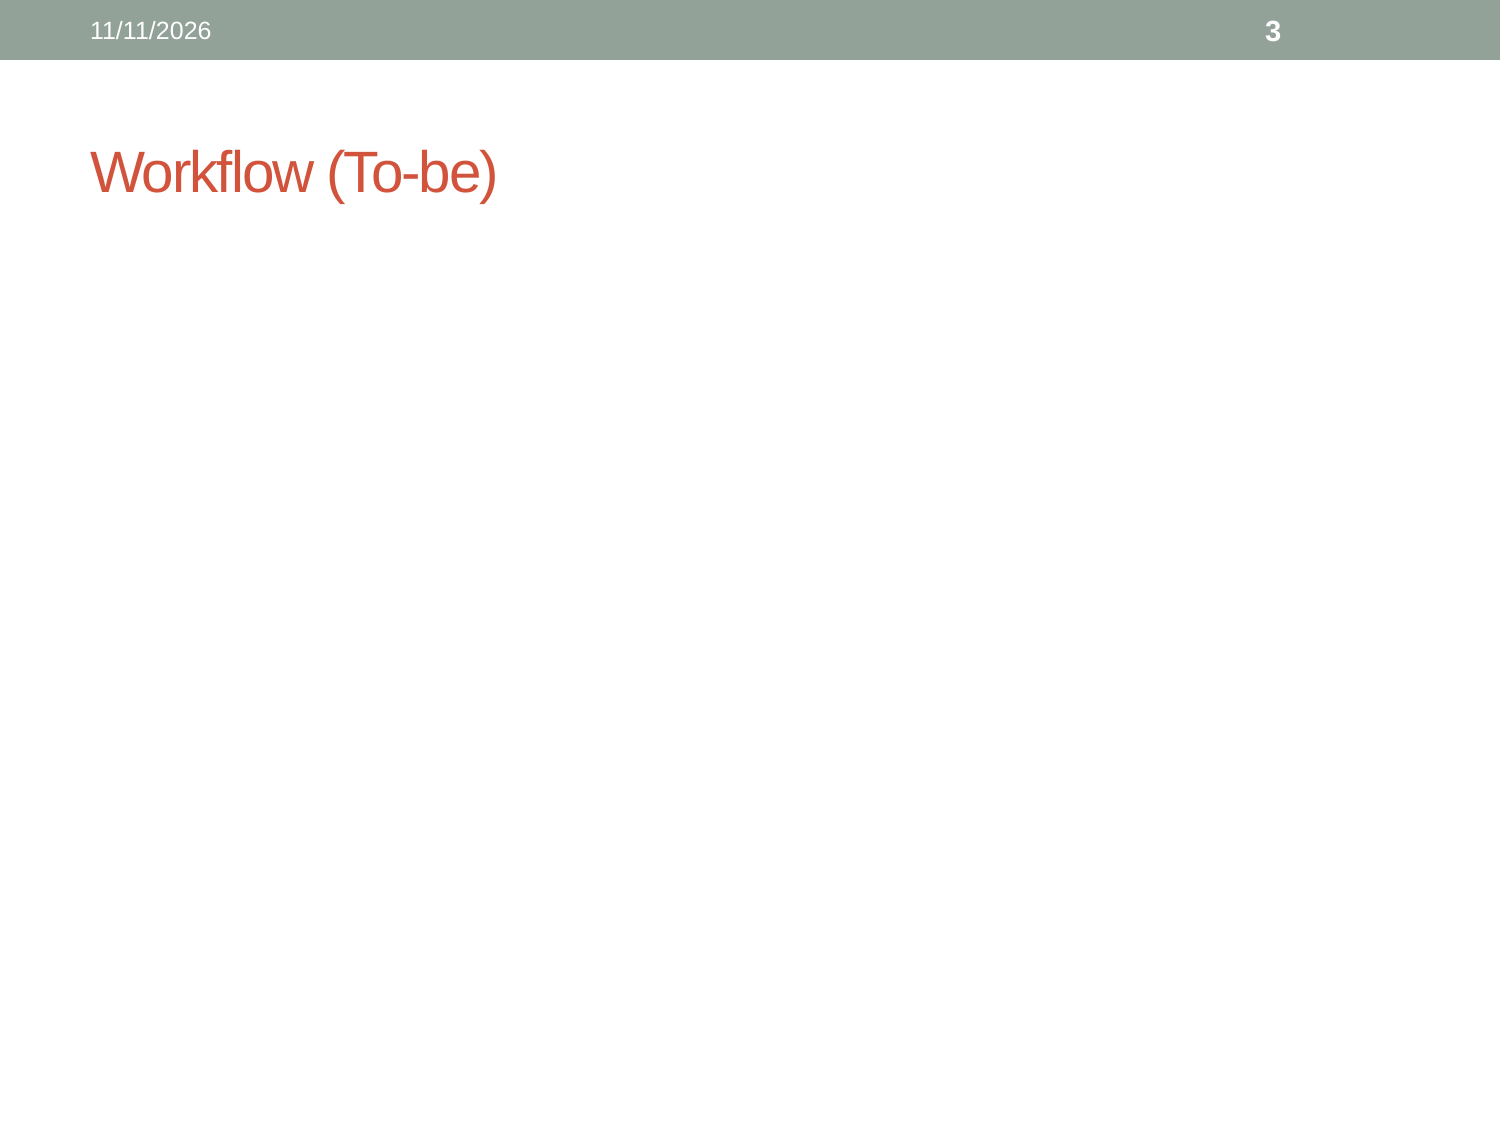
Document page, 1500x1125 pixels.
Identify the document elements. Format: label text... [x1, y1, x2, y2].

title Workflow (To-be) [75, 87, 1425, 250]
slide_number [75, 3, 550, 57]
slide_number 3 [1250, 3, 1425, 57]
